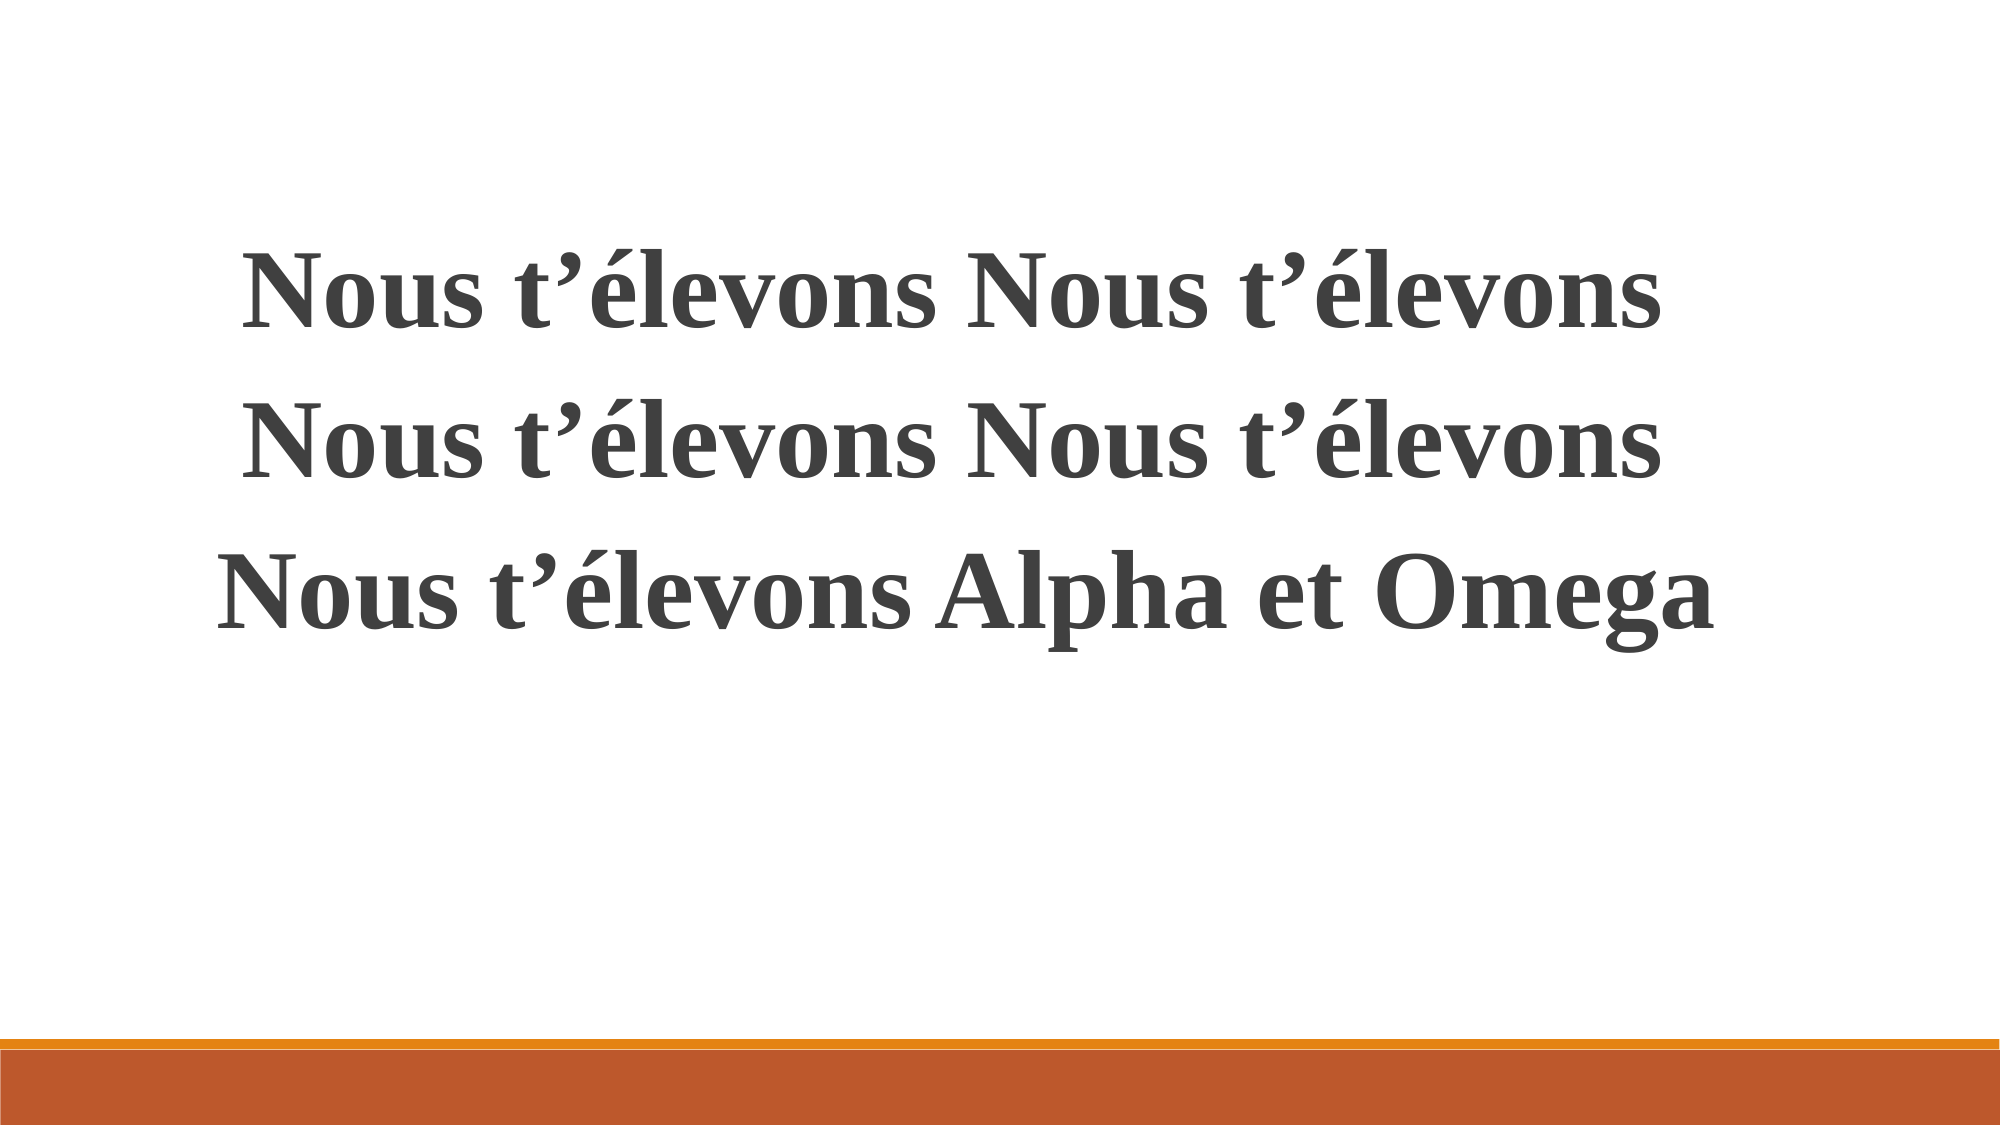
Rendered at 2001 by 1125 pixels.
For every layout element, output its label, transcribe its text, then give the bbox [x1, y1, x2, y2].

list Nous t’élevons Nous t’élevons Nous t’élevons Nous t’élevons Nous t’élevons Alpha et Omega [62, 58, 1871, 980]
